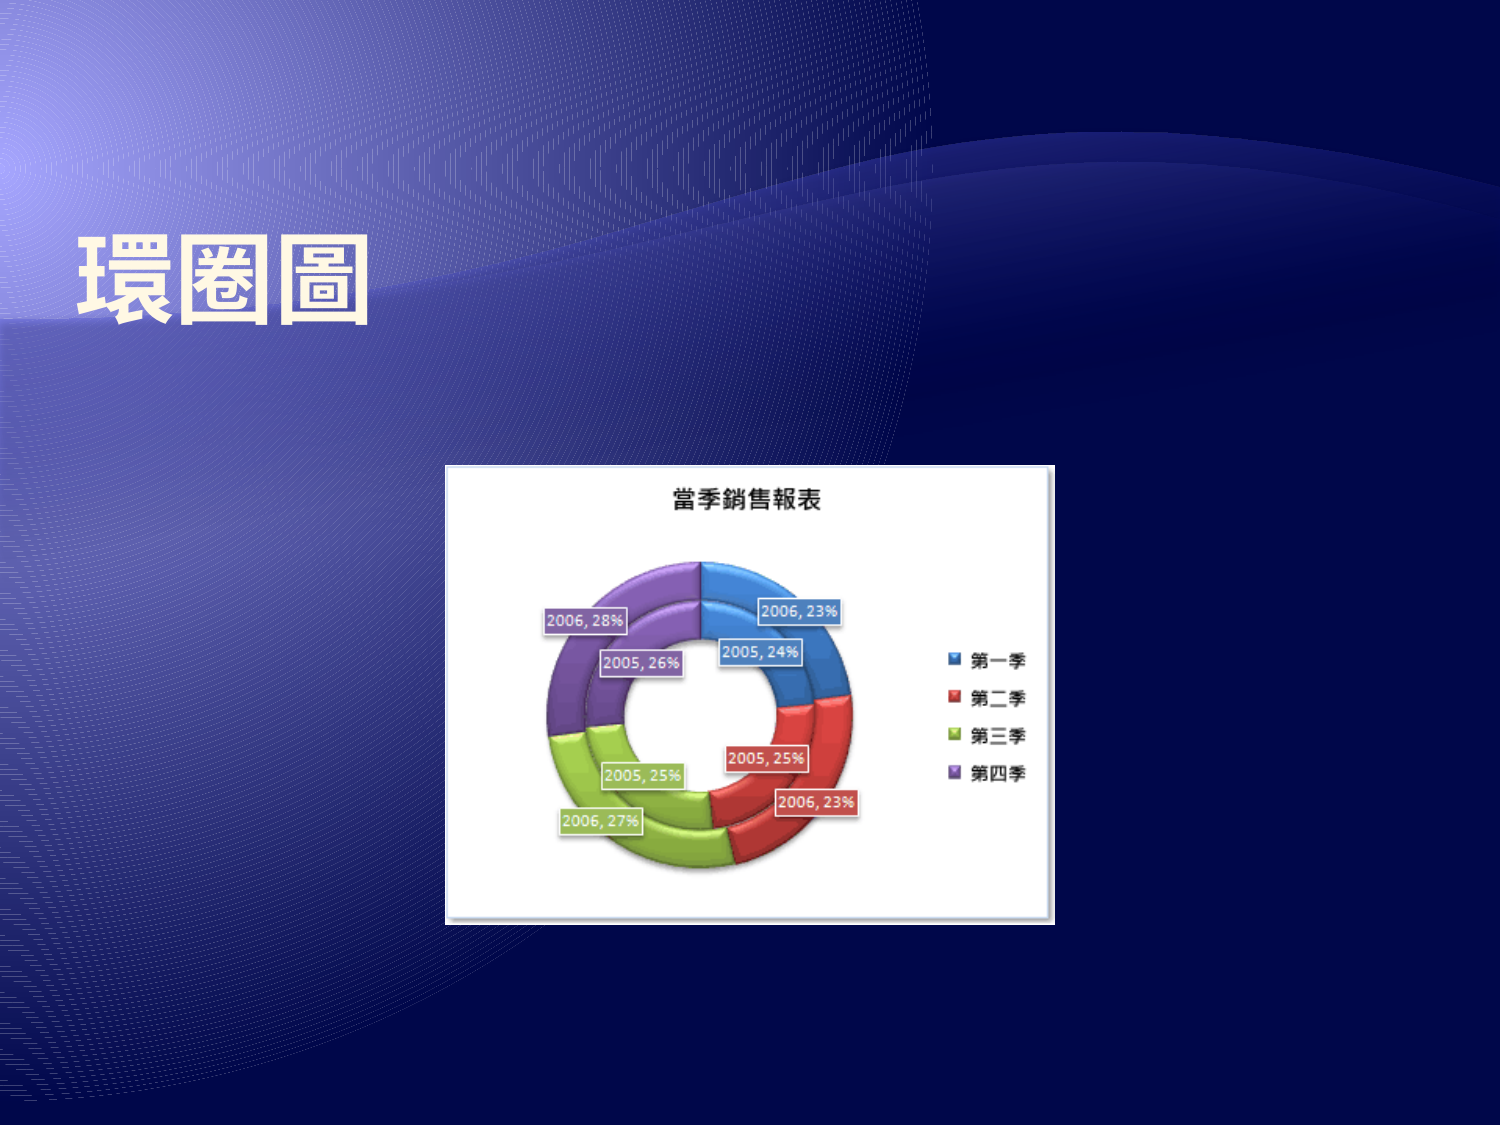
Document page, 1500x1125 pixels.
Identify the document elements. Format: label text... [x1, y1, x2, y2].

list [445, 465, 1055, 925]
title 環圈圖 [75, 87, 1425, 338]
